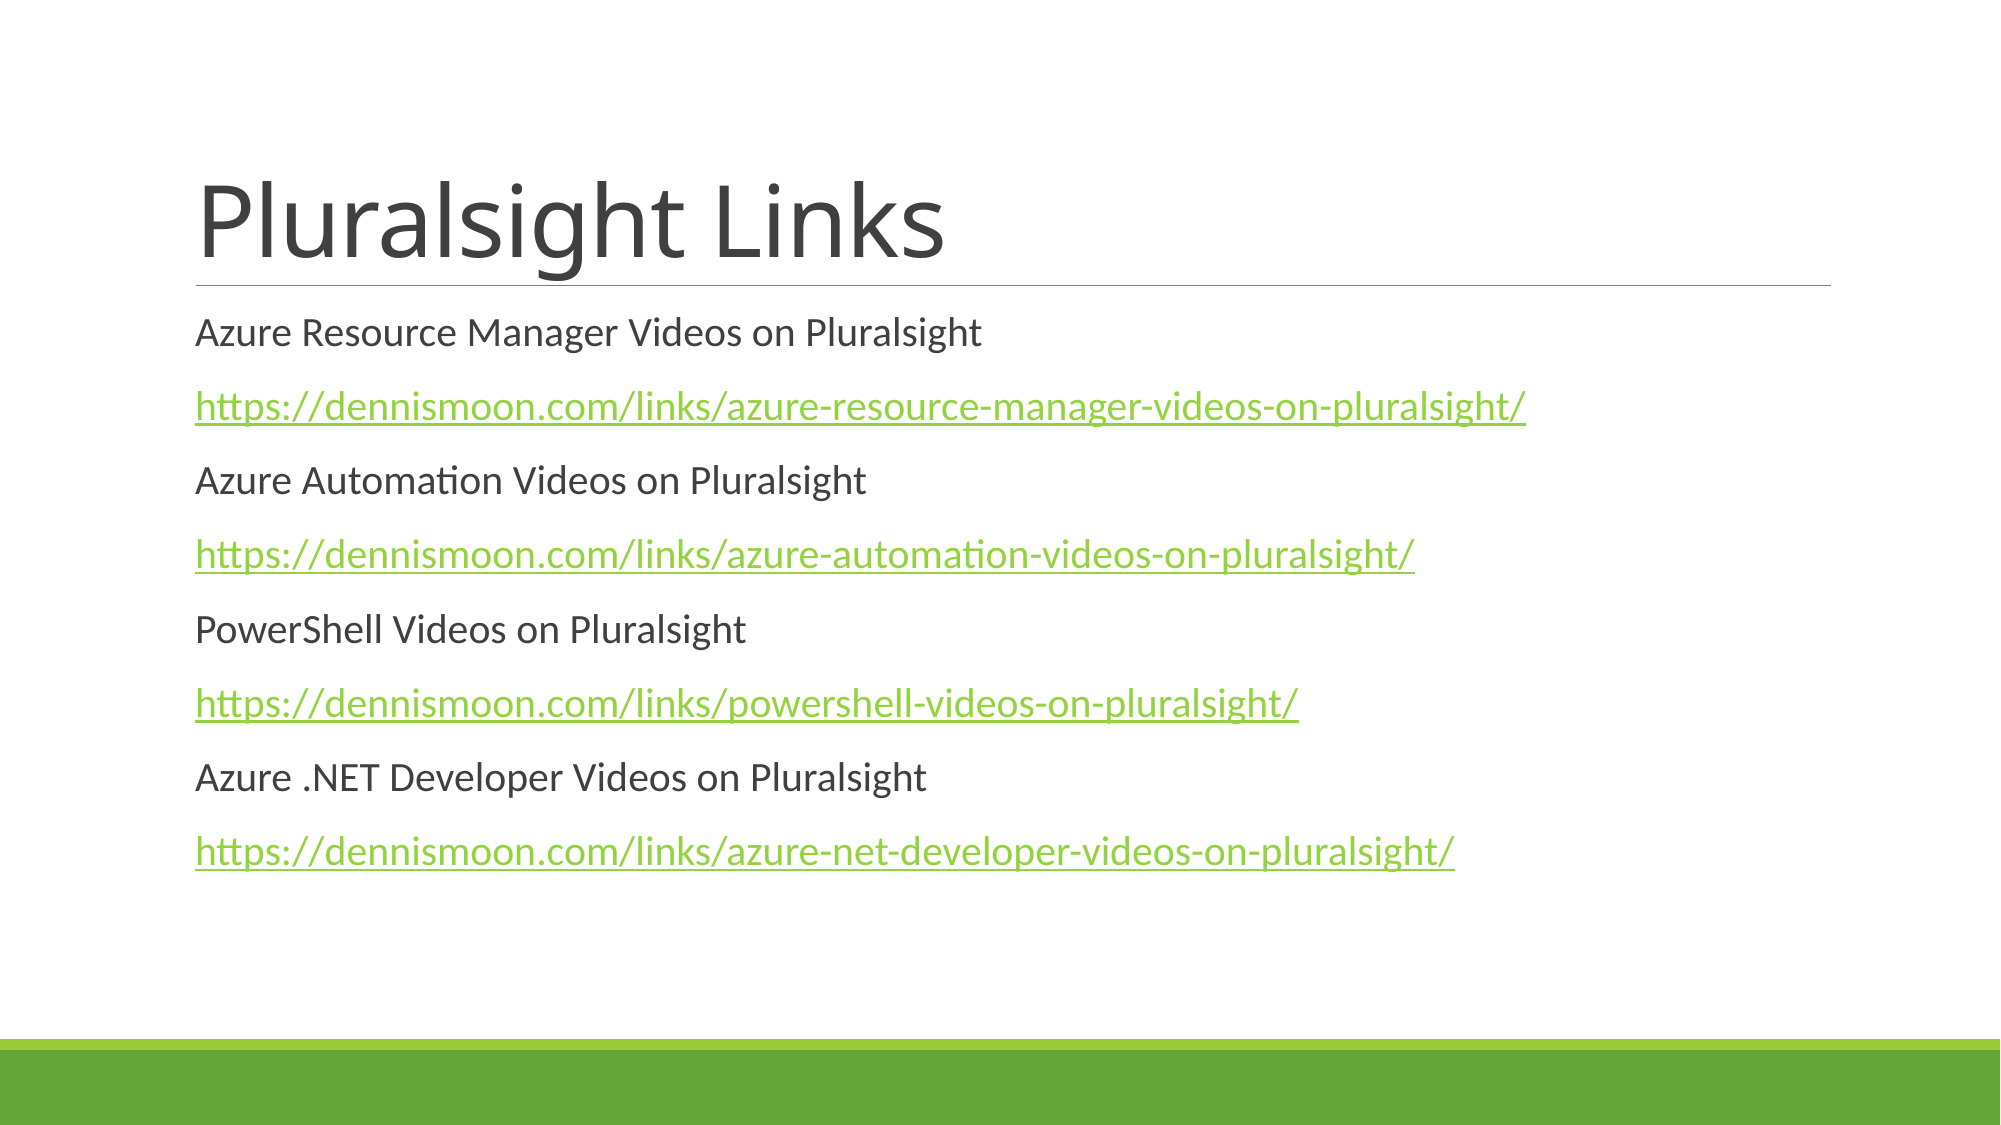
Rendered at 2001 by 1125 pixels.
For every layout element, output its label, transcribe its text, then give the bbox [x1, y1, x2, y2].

list Azure Resource Manager Videos on Pluralsight https://dennismoon.com/links/azure-resource-manager-videos-on-pluralsight/ Azure Automation Videos on Pluralsight https://dennismoon.com/links/azure-automation-videos-on-pluralsight/ PowerShell Videos on Pluralsight https://dennismoon.com/links/powershell-videos-on-pluralsight/ Azure .NET Developer Videos on Pluralsight https://dennismoon.com/links/azure-net-developer-videos-on-pluralsight/ [180, 302, 1830, 963]
title Pluralsight Links [180, 47, 1830, 285]
